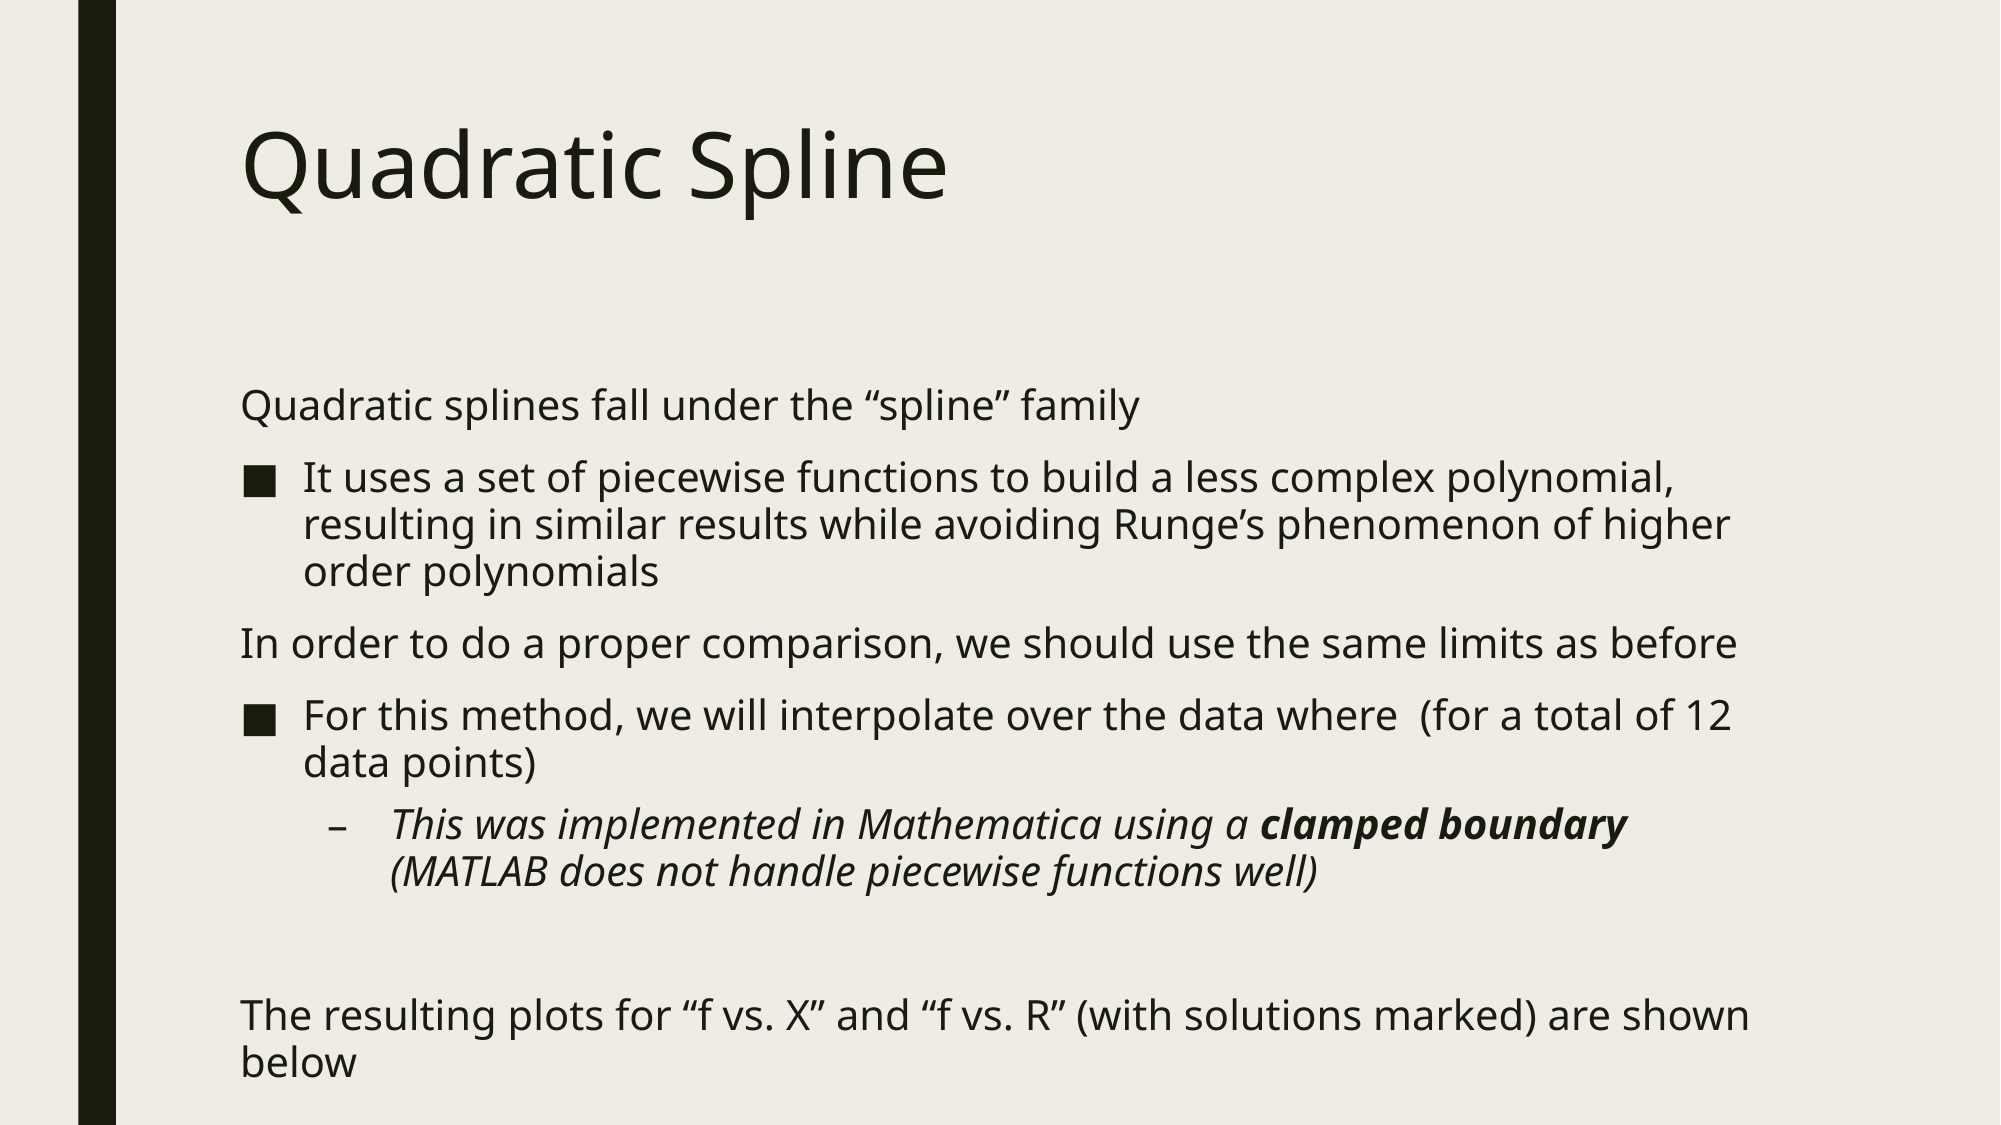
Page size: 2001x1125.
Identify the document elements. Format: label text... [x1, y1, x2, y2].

title Quadratic Spline [225, 112, 1800, 357]
